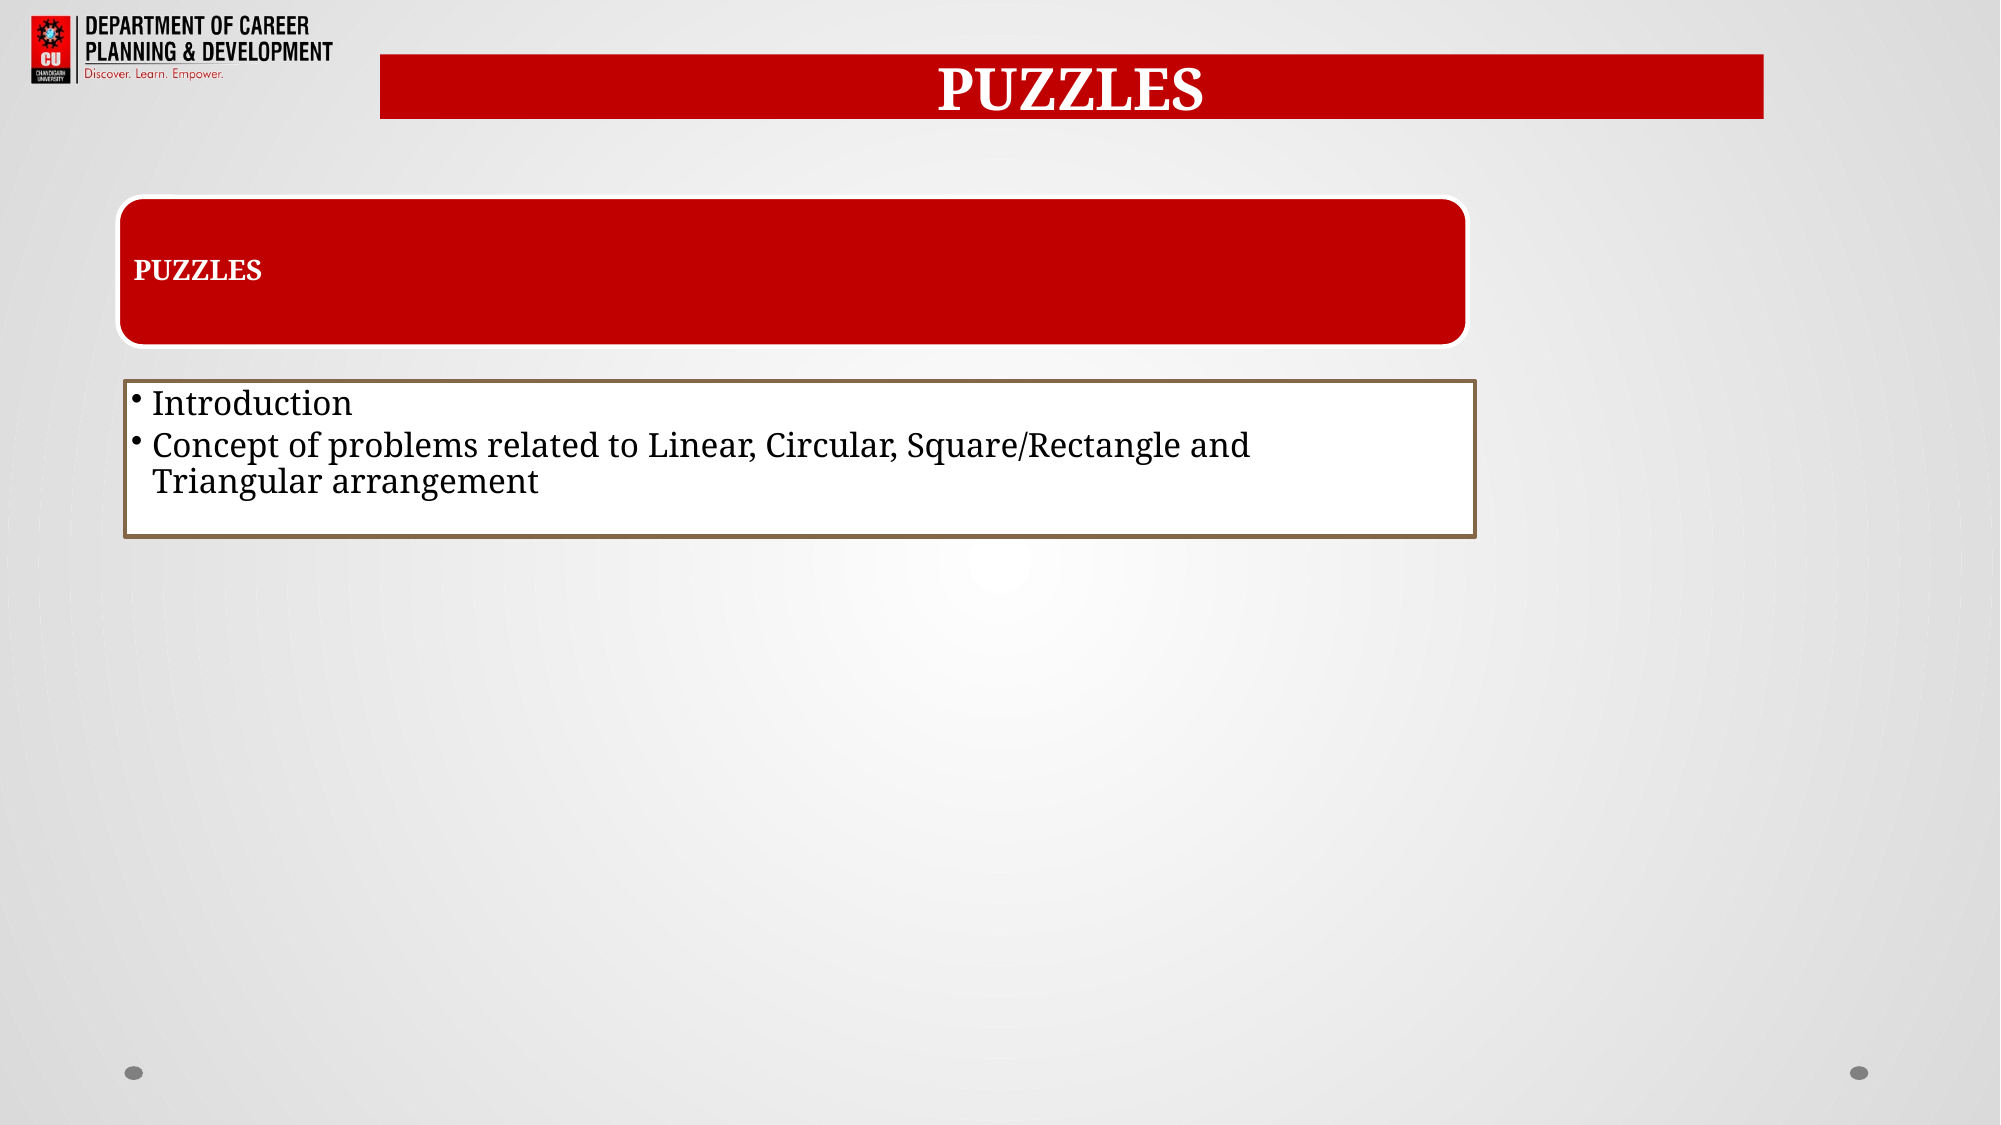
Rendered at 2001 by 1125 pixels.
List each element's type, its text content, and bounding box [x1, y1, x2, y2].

text_box PUZZLES [378, 75, 1766, 121]
picture [23, 75, 349, 100]
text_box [117, 196, 1468, 347]
text_box [0, 0, 2000, 75]
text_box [87, 380, 1476, 541]
